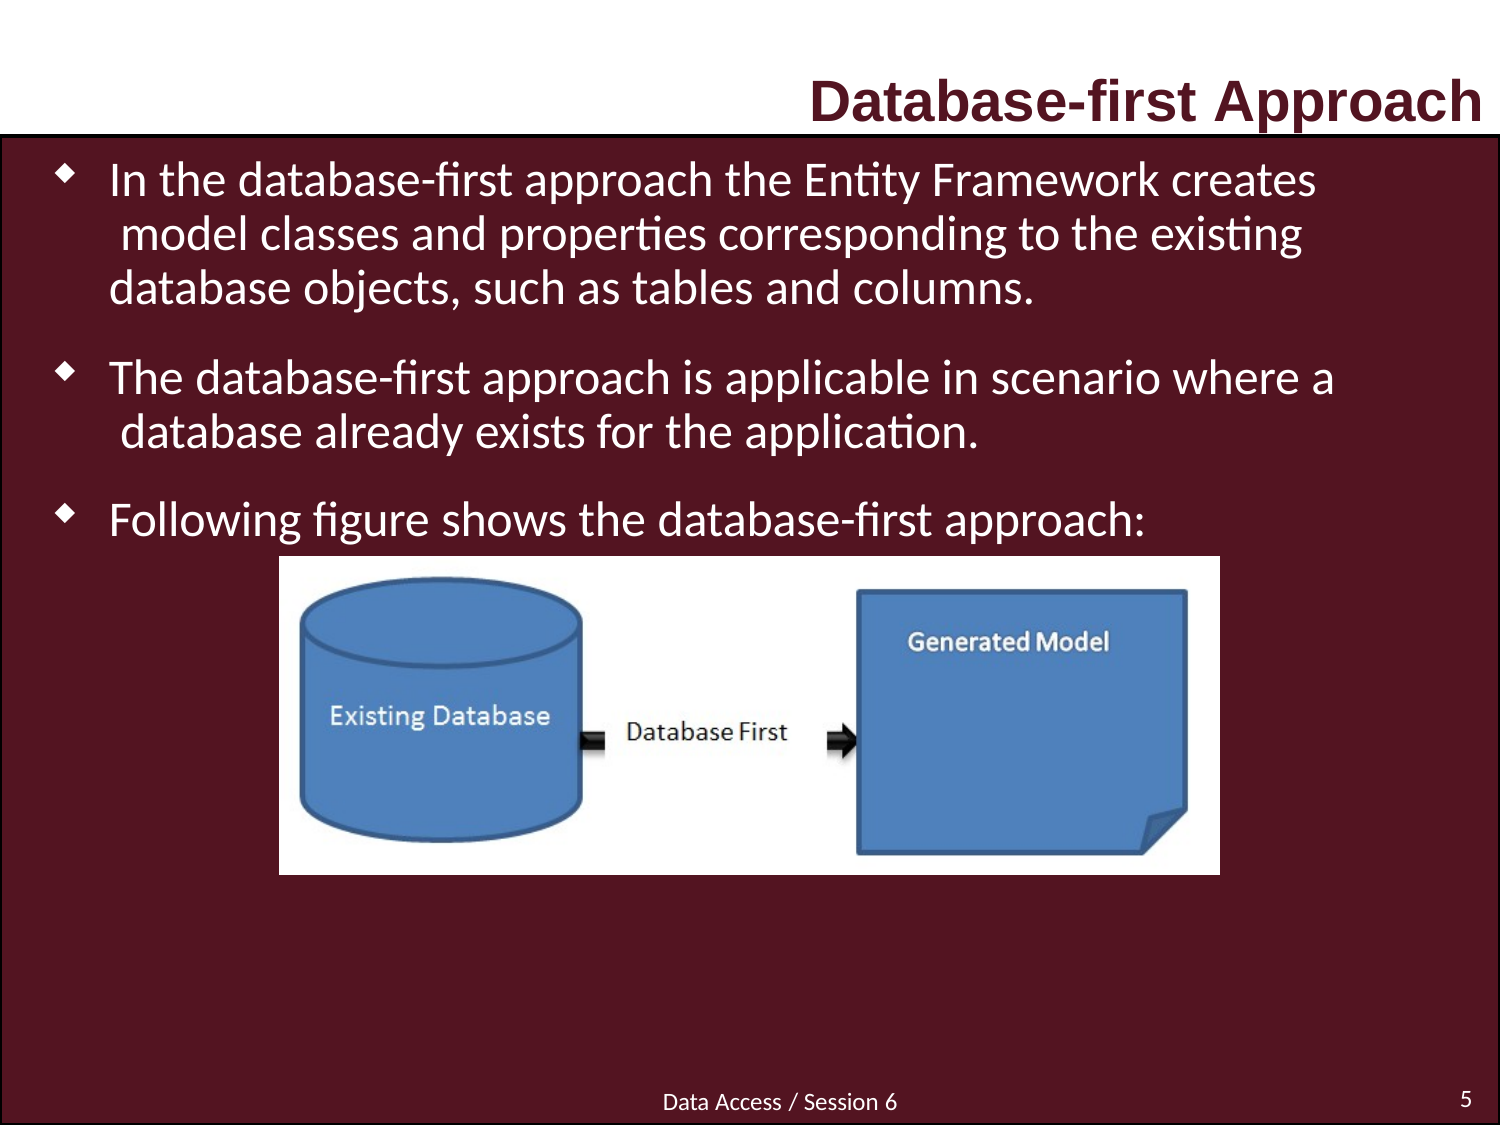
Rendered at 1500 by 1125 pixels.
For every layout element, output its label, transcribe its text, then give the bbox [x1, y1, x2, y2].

slide_number 5 [1453, 1086, 1492, 1125]
title Database-first Approach [807, 61, 1487, 252]
text_box In the database-first approach the Entity Framework creates model classes and properties corresponding to the existing database objects, such as tables and columns. The database-first approach is applicable in scenario where a database already exists for the application. Following figure shows the database-first approach: [50, 143, 1346, 547]
picture [279, 555, 1221, 876]
slide_number Data Access / Session 6 [660, 1089, 902, 1125]
